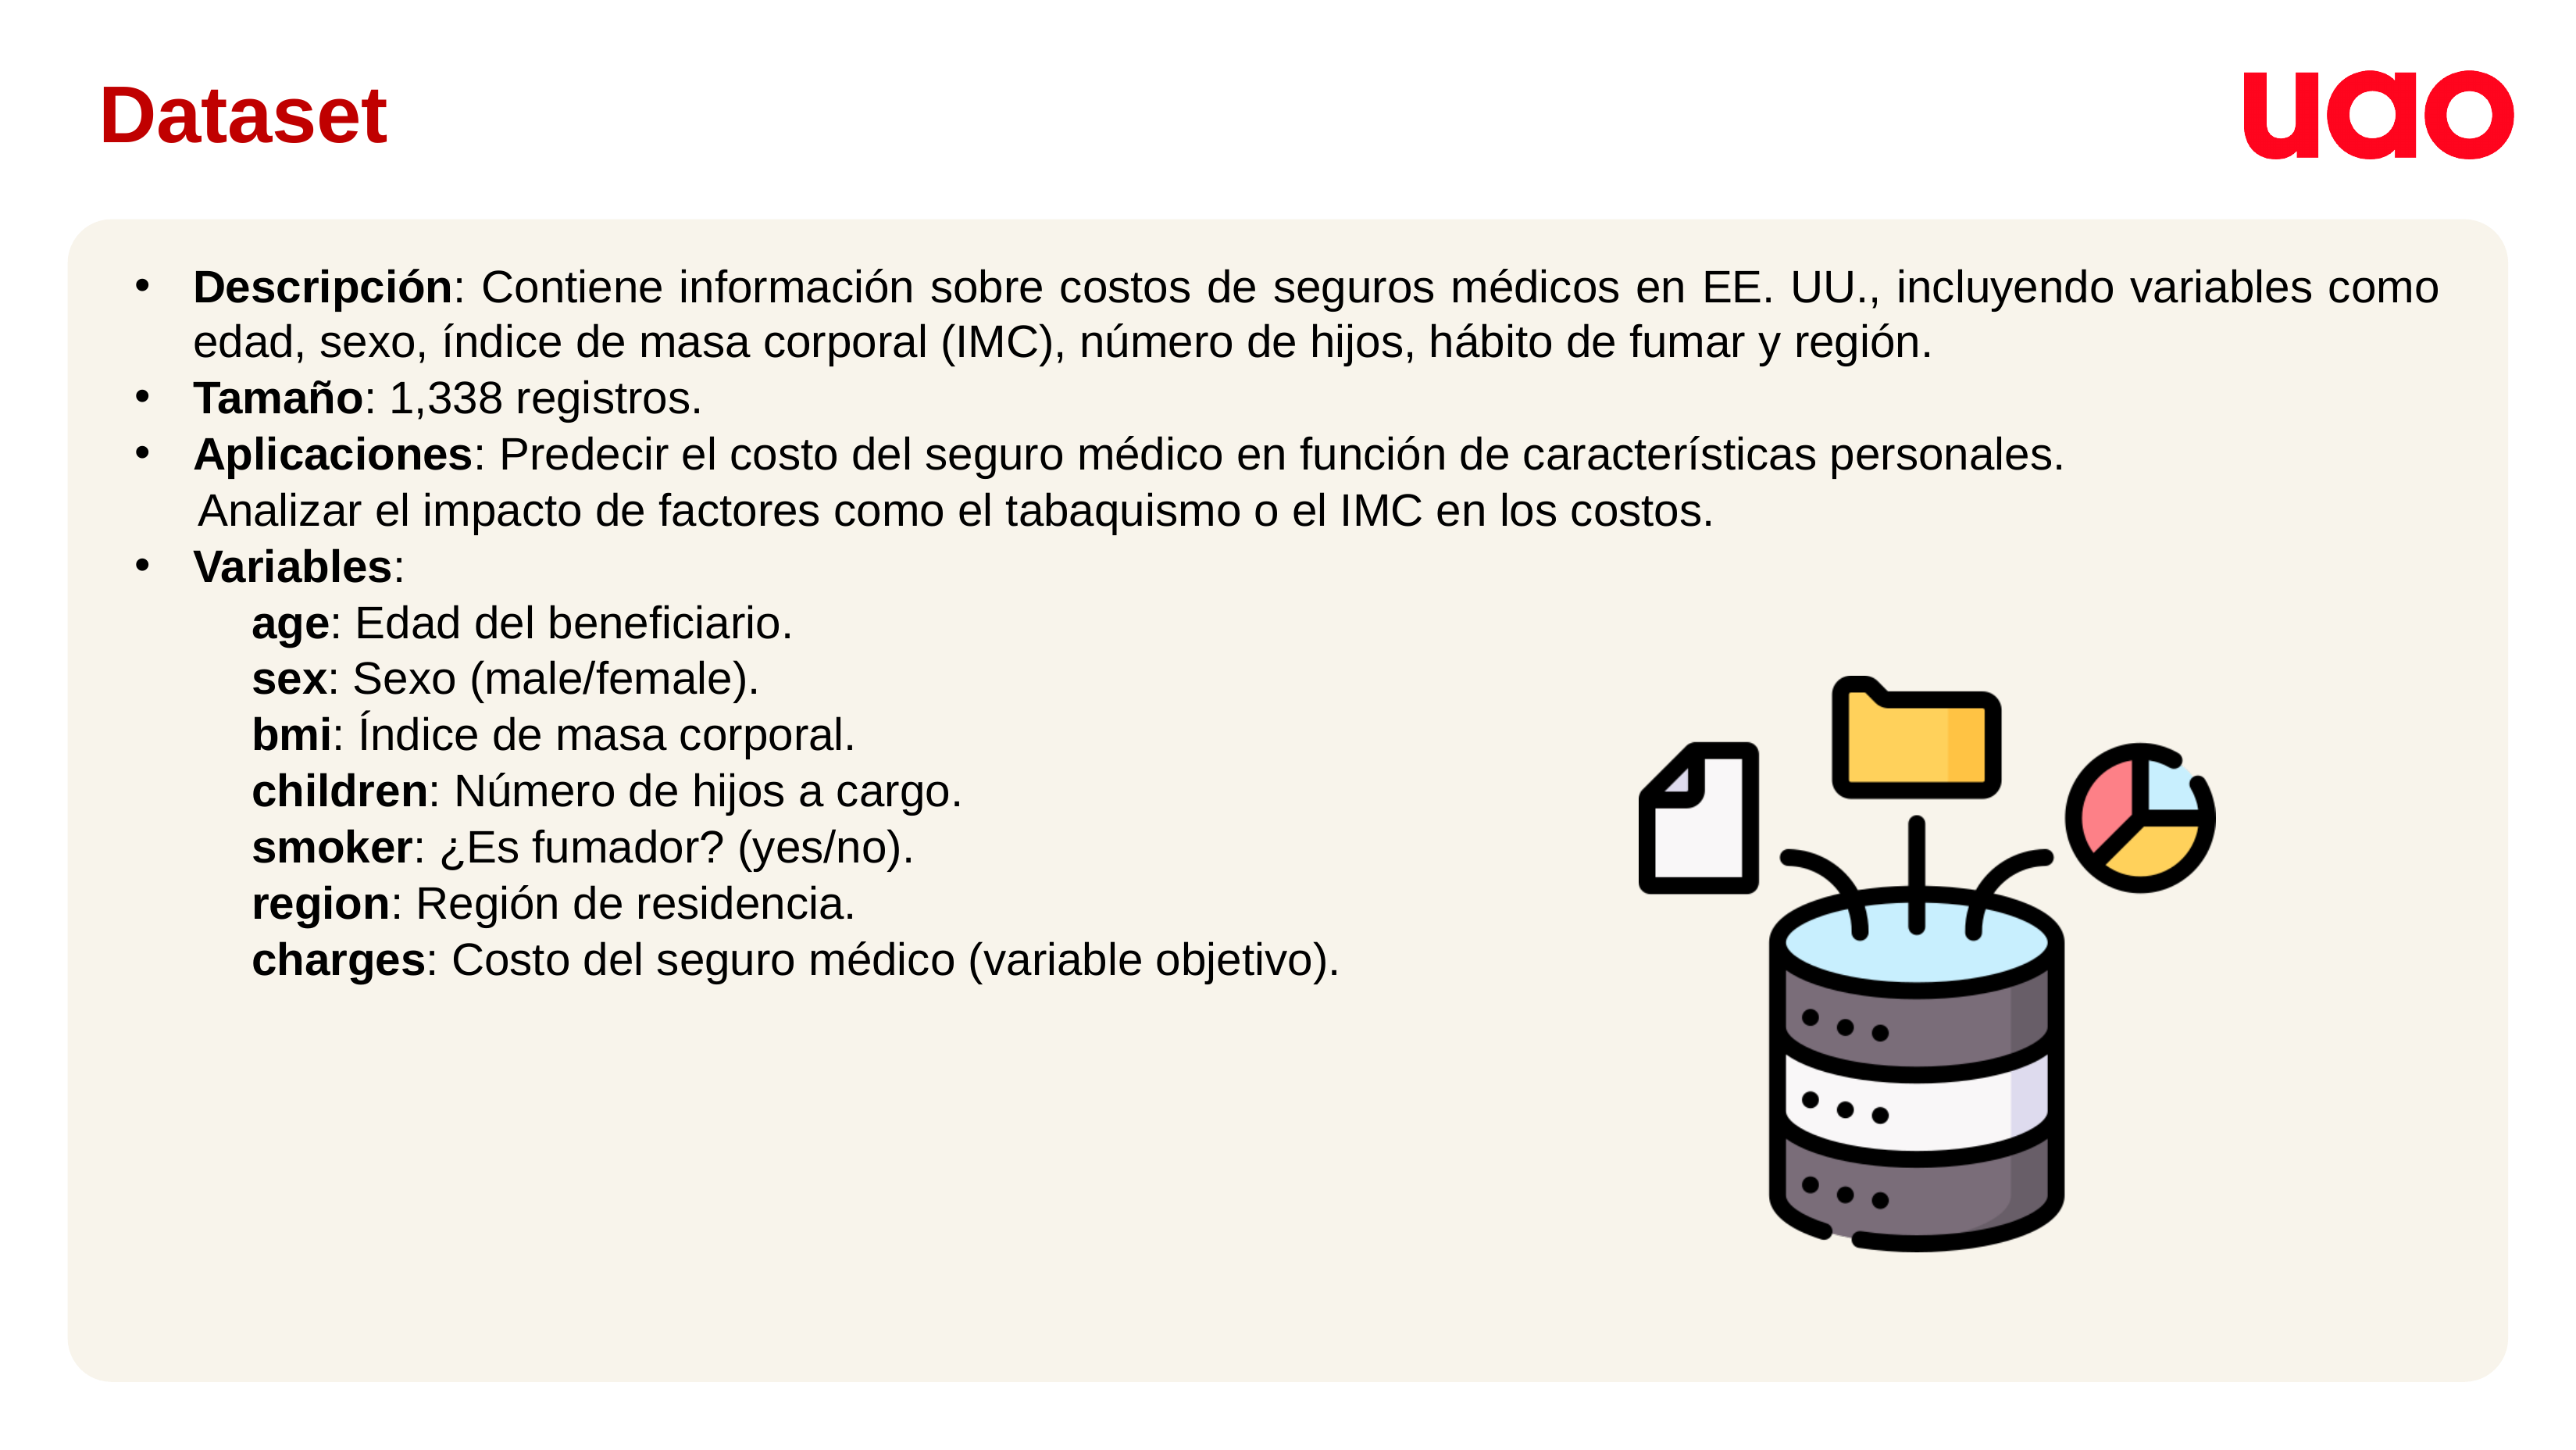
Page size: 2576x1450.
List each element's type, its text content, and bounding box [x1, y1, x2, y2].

picture [2244, 70, 2514, 159]
text_box Descripción: Contiene información sobre costos de seguros médicos en EE. UU., incluyendo variables como edad, sexo, índice de masa corporal (IMC), número de hijos, hábito de fumar y región. Tamaño: 1,338 registros. Aplicaciones: Predecir el costo del seguro médico en función de características personales. Analizar el impacto de factores como el tabaquismo o el IMC en los costos. Variables: age: Edad del beneficiario. sex: Sexo (male/female). bmi: Índice de masa corporal. children: Número de hijos a cargo. smoker: ¿Es fumador? (yes/no). region: Región de residencia. charges: Costo del seguro médico (variable objetivo). [133, 255, 2443, 984]
text_box Dataset [96, 60, 1756, 159]
picture [1639, 675, 2216, 1252]
